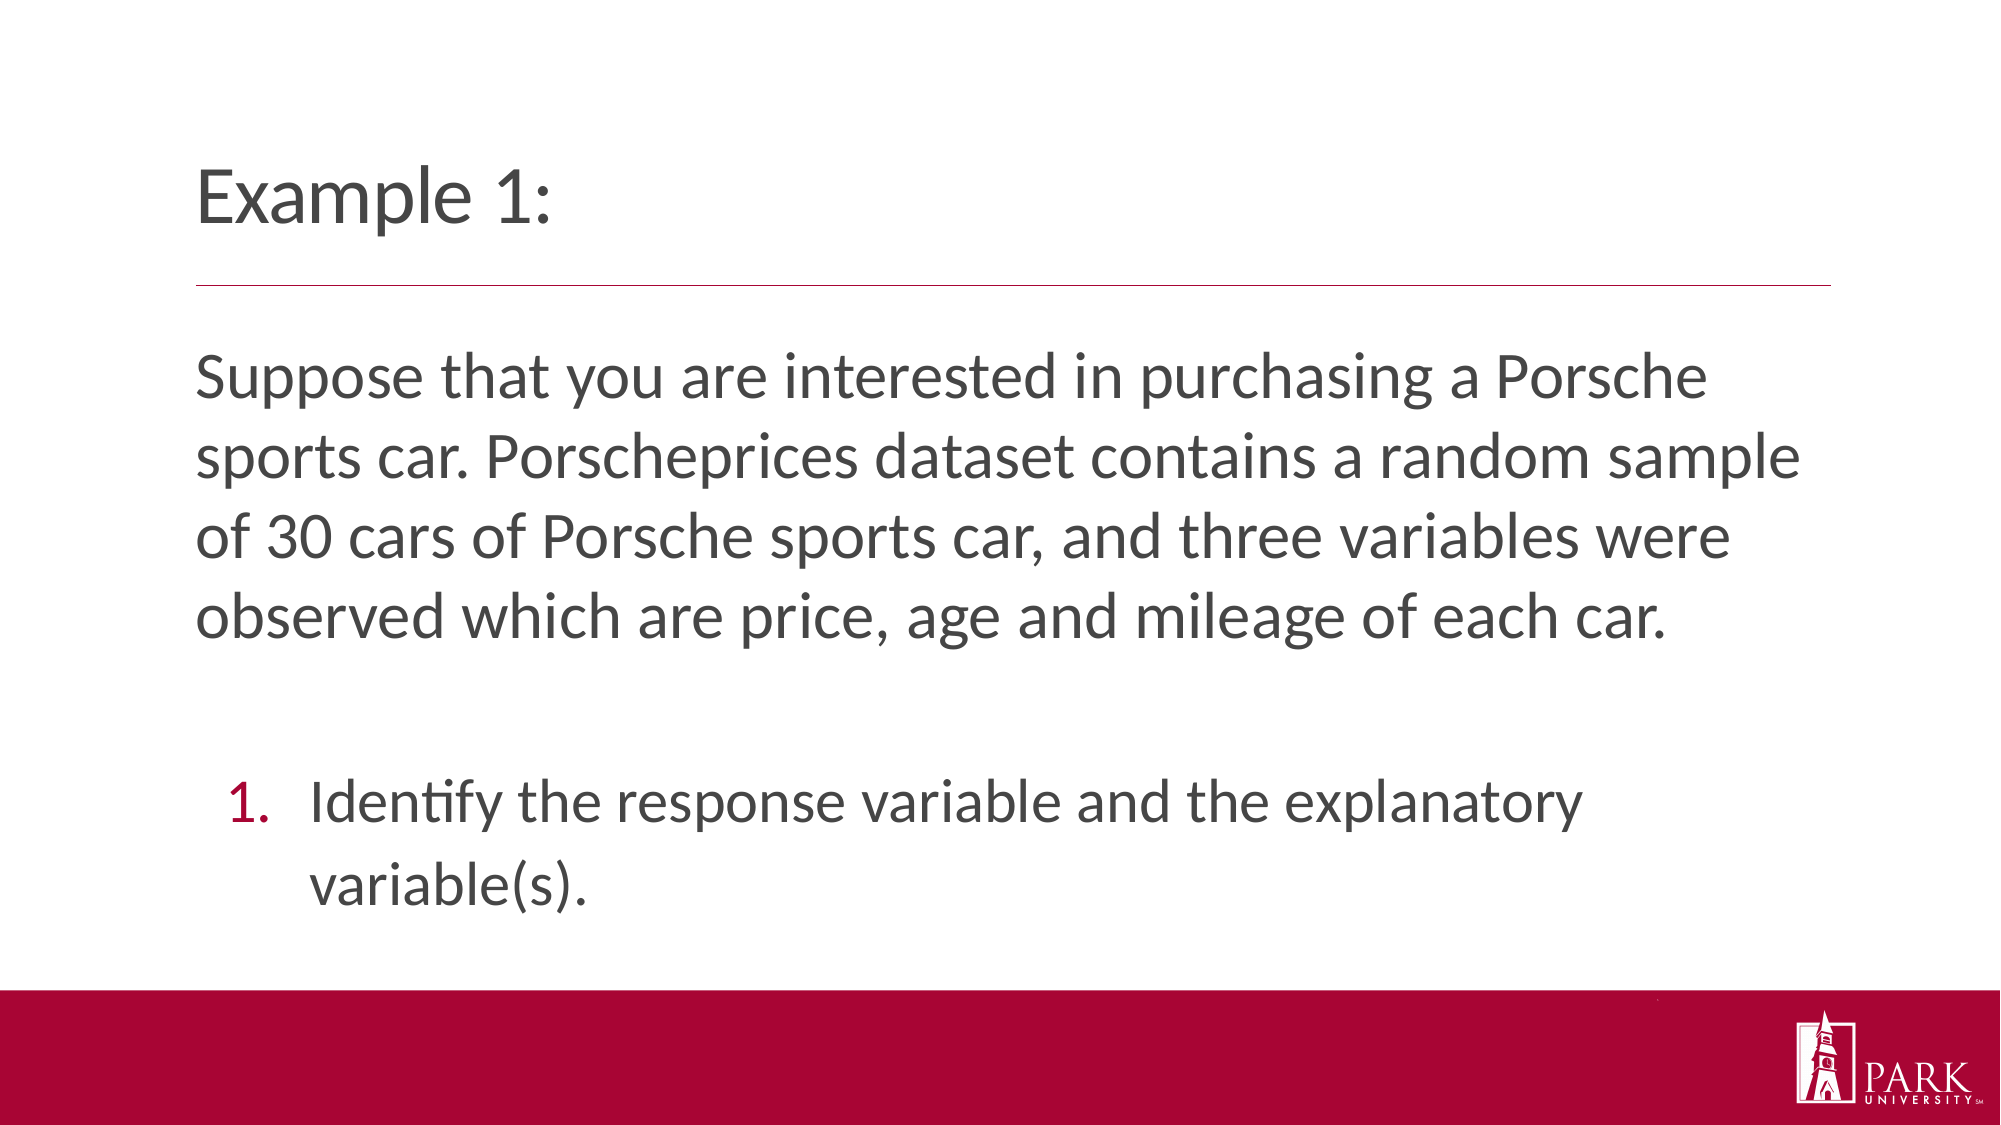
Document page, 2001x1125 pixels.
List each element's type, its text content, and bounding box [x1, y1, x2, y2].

list Suppose that you are interested in purchasing a Porsche sports car. Porscheprices dataset contains a random sample of 30 cars of Porsche sports car, and three variables were observed which are price, age and mileage of each car. Identify the response variable and the explanatory variable(s). [195, 323, 1805, 961]
title Example 1: [180, 47, 1830, 249]
picture [1594, 983, 2001, 1117]
